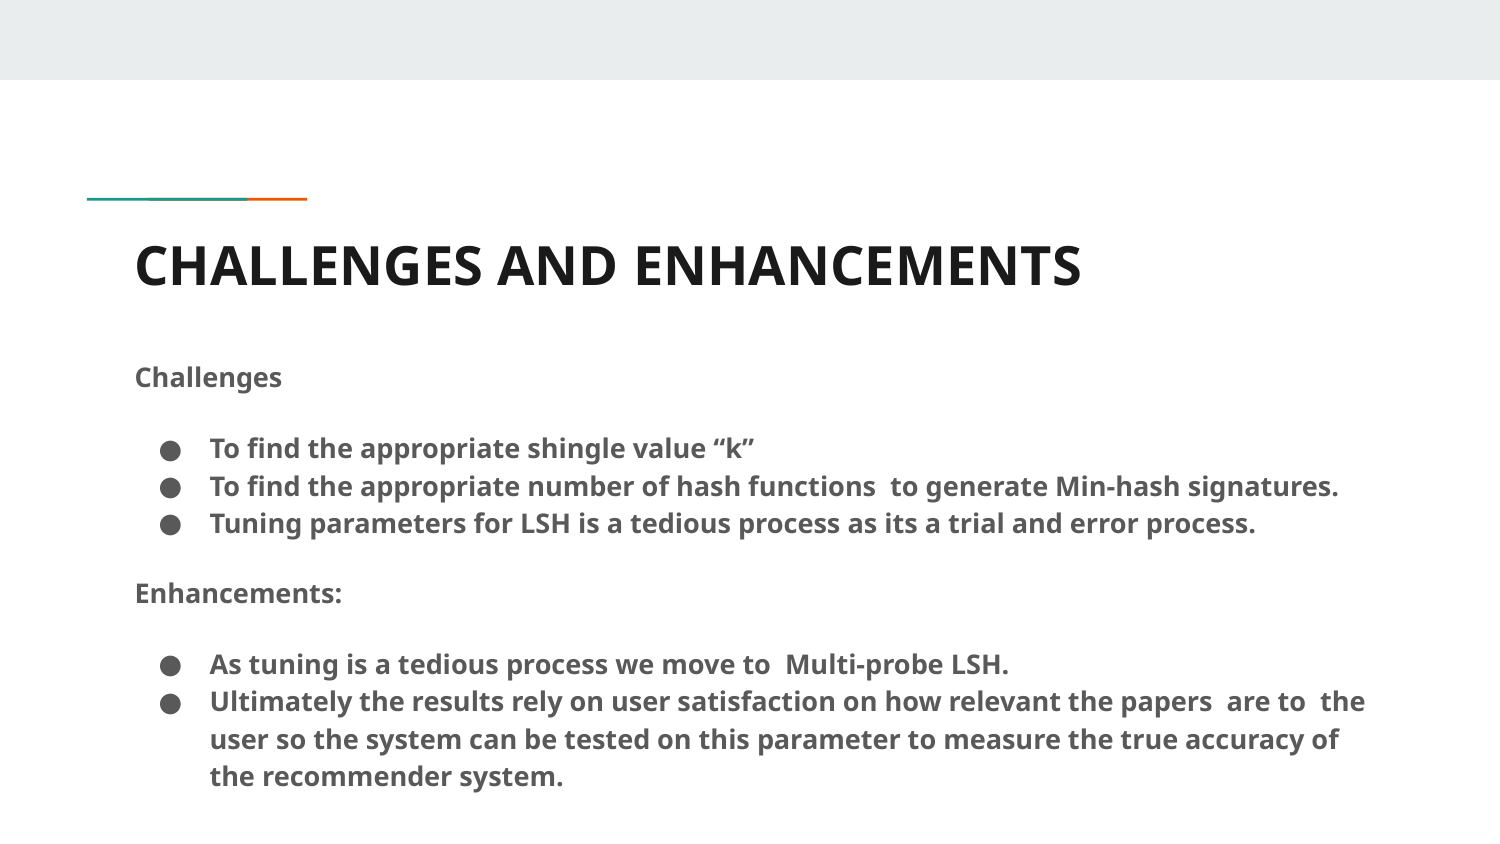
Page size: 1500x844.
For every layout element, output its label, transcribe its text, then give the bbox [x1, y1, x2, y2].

list Challenges To find the appropriate shingle value “k” To find the appropriate number of hash functions to generate Min-hash signatures. Tuning parameters for LSH is a tedious process as its a trial and error process. Enhancements: As tuning is a tedious process we move to Multi-probe LSH. Ultimately the results rely on user satisfaction on how relevant the papers are to the user so the system can be tested on this parameter to measure the true accuracy of the recommender system. [119, 341, 1381, 812]
title CHALLENGES AND ENHANCEMENTS [119, 216, 1381, 305]
